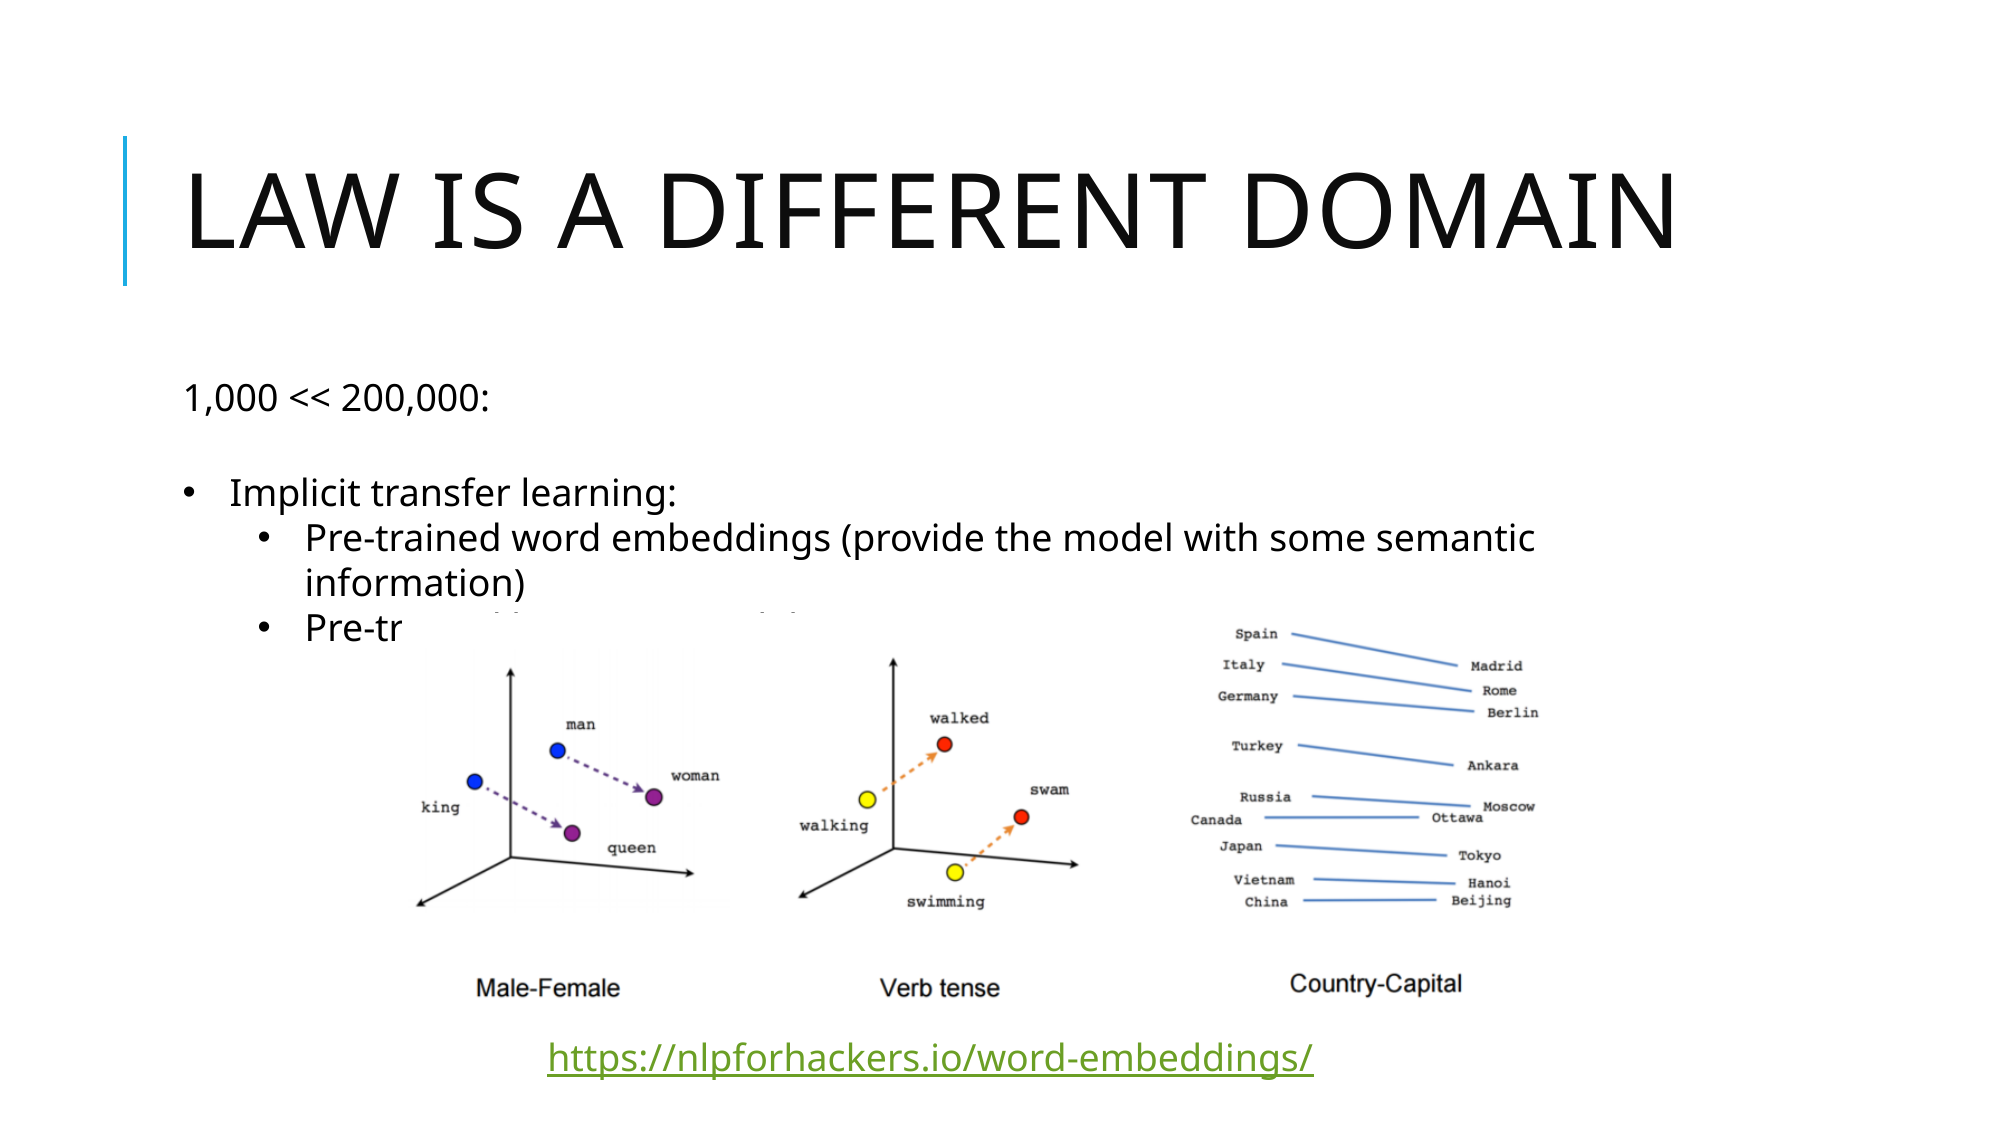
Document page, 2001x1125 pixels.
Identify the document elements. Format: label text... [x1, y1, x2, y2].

picture [402, 613, 1546, 1015]
text_box Implicit transfer learning: Pre-trained word embeddings (provide the model with some semantic information) Pre-trained language models [167, 461, 1780, 657]
text_box https://nlpforhackers.io/word-embeddings/ [532, 1026, 1329, 1093]
title Law is a different domain [168, 96, 1763, 342]
text_box 1,000 << 200,000: [168, 366, 1478, 427]
